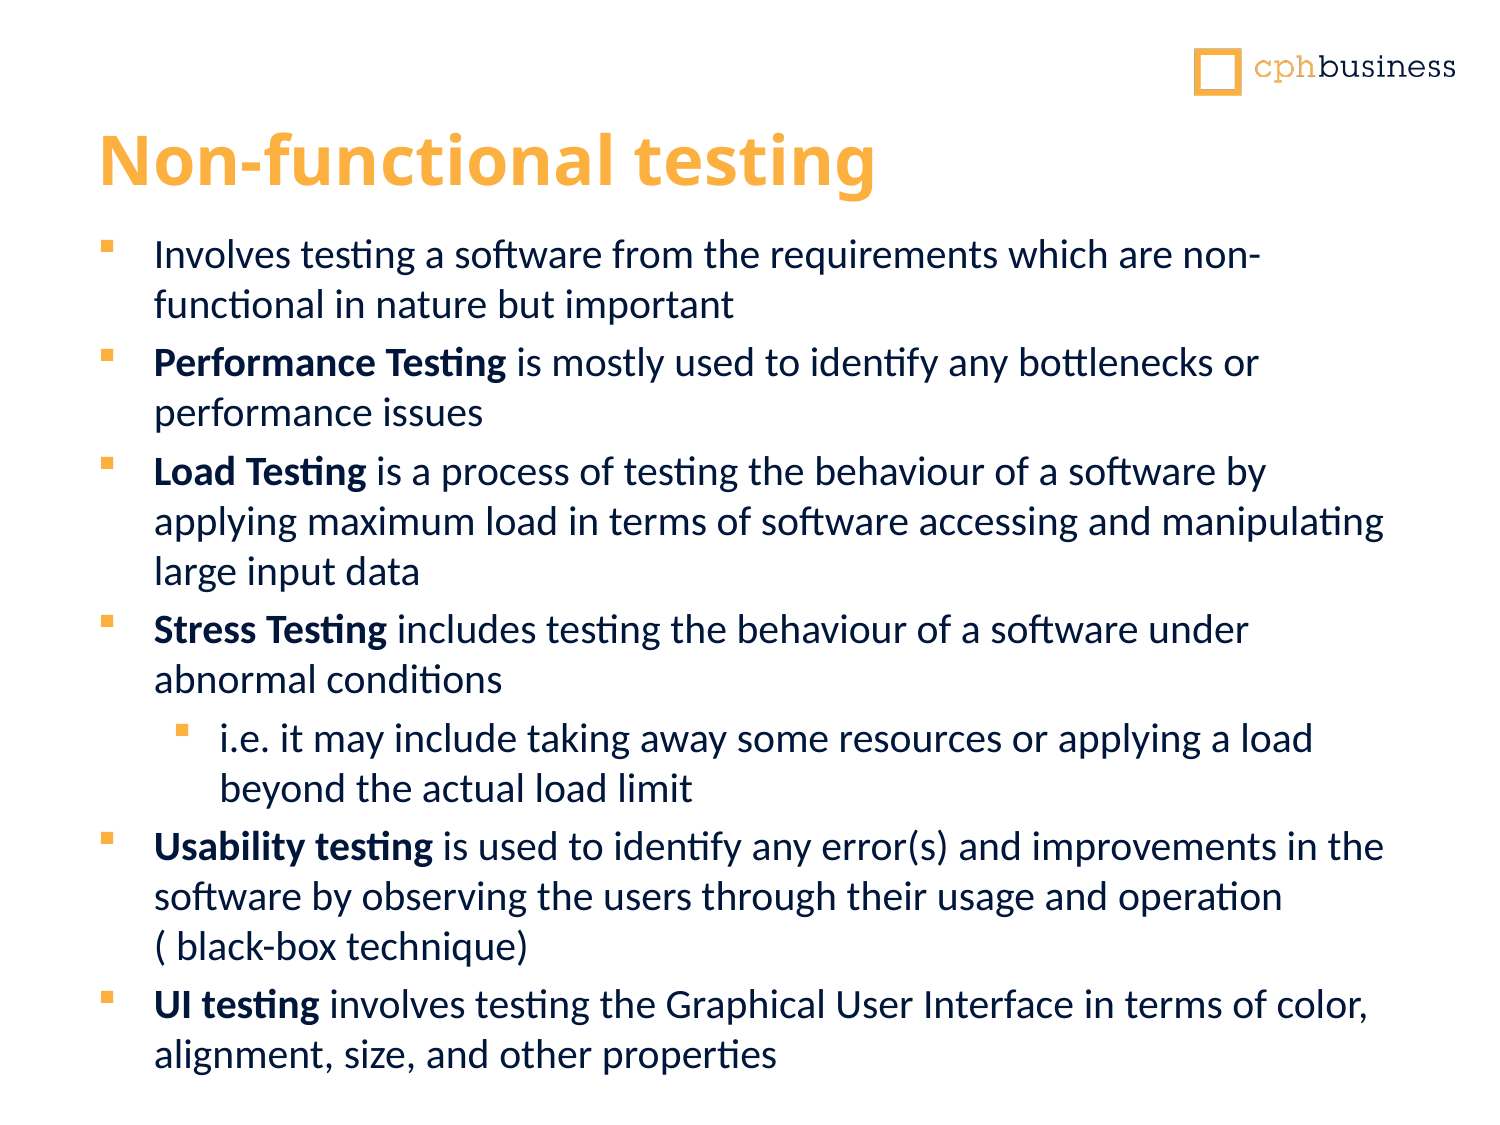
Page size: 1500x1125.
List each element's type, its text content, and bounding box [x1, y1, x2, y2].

list Involves testing a software from the requirements which are non-functional in nature but important Performance Testing is mostly used to identify any bottlenecks or performance issues Load Testing is a process of testing the behaviour of a software by applying maximum load in terms of software accessing and manipulating large input data Stress Testing includes testing the behaviour of a software under abnormal conditions i.e. it may include taking away some resources or applying a load beyond the actual load limit Usability testing is used to identify any error(s) and improvements in the software by observing the users through their usage and operation ( black-box technique) UI testing involves testing the Graphical User Interface in terms of color, alignment, size, and other properties [83, 219, 1411, 1059]
list Non-functional testing [83, 109, 1411, 219]
picture [1147, 1, 1500, 143]
